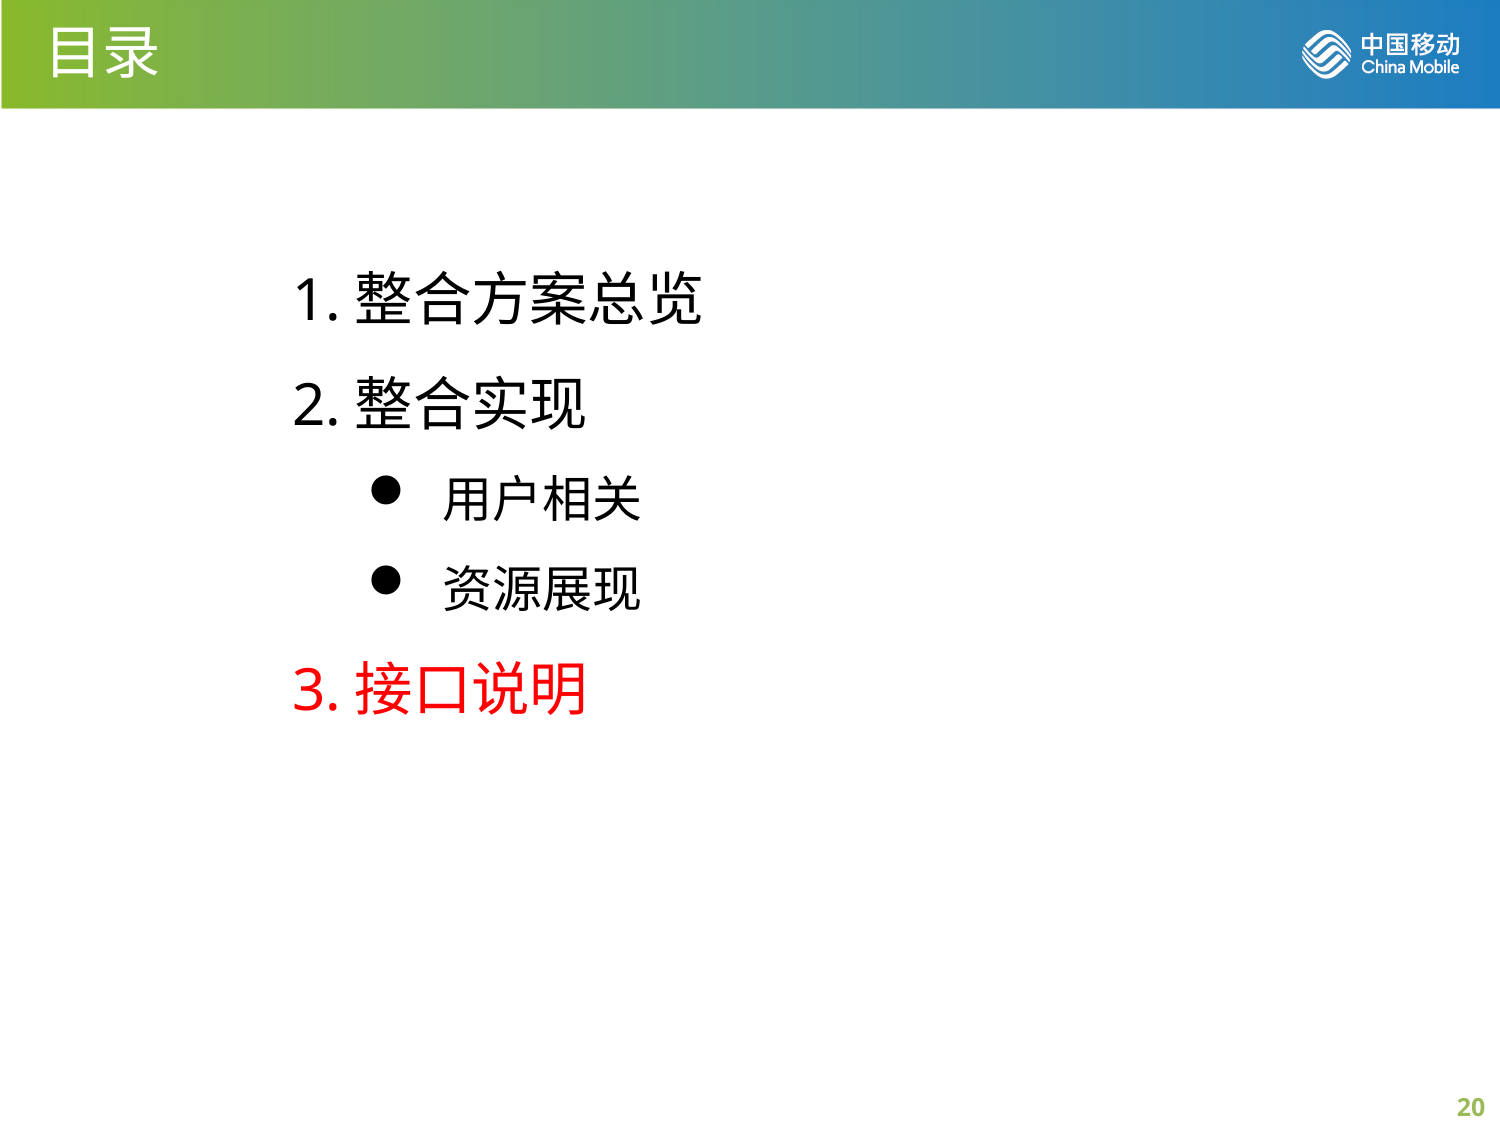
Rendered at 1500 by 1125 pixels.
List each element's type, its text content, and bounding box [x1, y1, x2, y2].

text_box 目录 [29, 7, 384, 93]
picture [0, 0, 1500, 1125]
text_box 1.整合方案总览 2.整合实现 用户相关 资源展现 3.接口说明 [277, 219, 739, 730]
